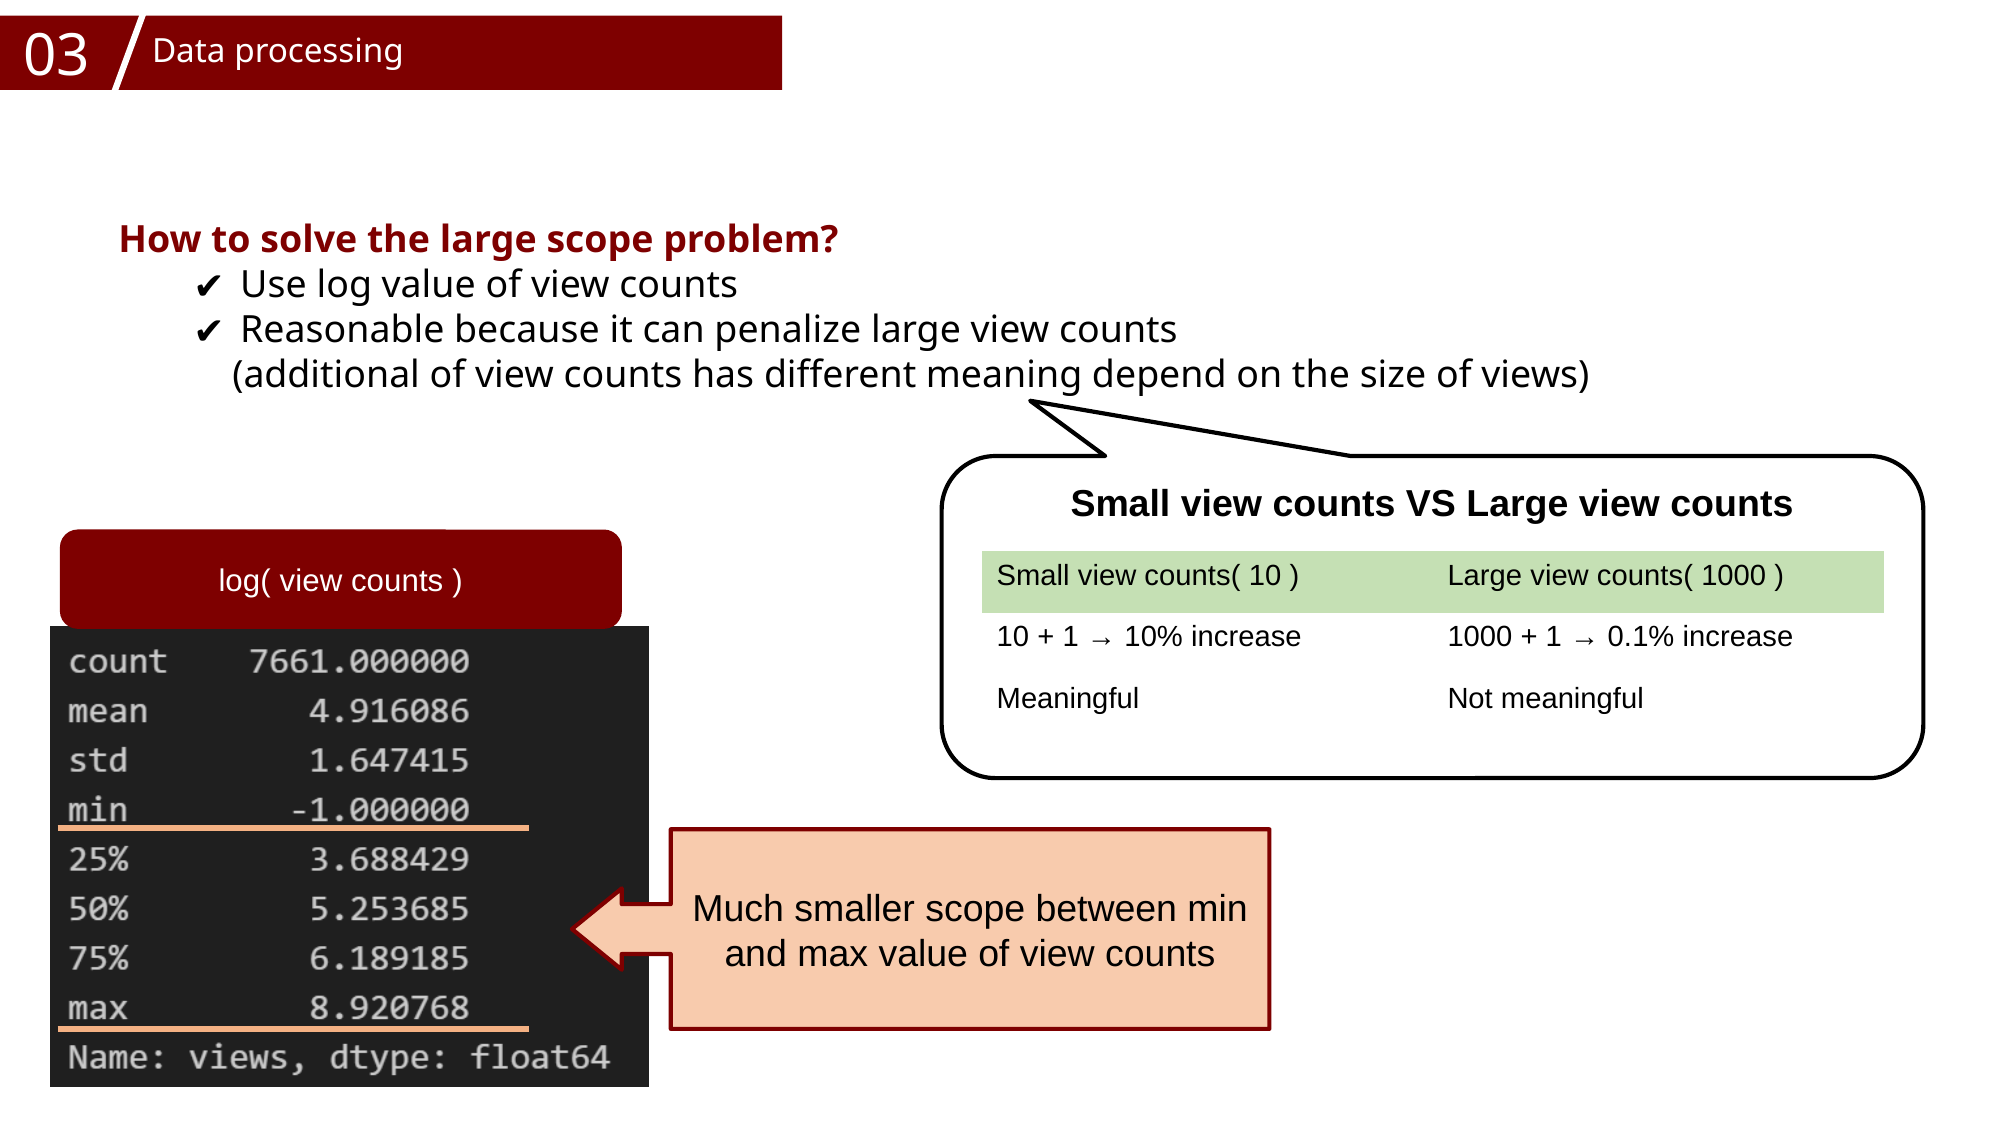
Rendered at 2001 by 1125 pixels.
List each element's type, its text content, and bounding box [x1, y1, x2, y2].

text_box Much smaller scope between min and max value of view counts [654, 827, 1272, 1031]
table_cell 10 + 1 → 10% increase [982, 613, 1433, 674]
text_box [0, 0, 783, 98]
table_header Small view counts( 10 ) [982, 551, 1433, 613]
table_cell 1000 + 1 → 0.1% increase [1433, 613, 1884, 674]
table_cell Not meaningful [1433, 674, 1884, 736]
text_box Small view counts VS Large view counts [939, 398, 1926, 781]
text_box log( view counts ) [59, 529, 622, 624]
table_cell Meaningful [982, 674, 1433, 736]
text_box How to solve the large scope problem? Use log value of view counts Reasonable because it can penalize large view counts (additional of view counts has different meaning depend on the size of views) [103, 185, 1727, 403]
picture [50, 626, 649, 1088]
table_header Large view counts( 1000 ) [1433, 551, 1884, 613]
